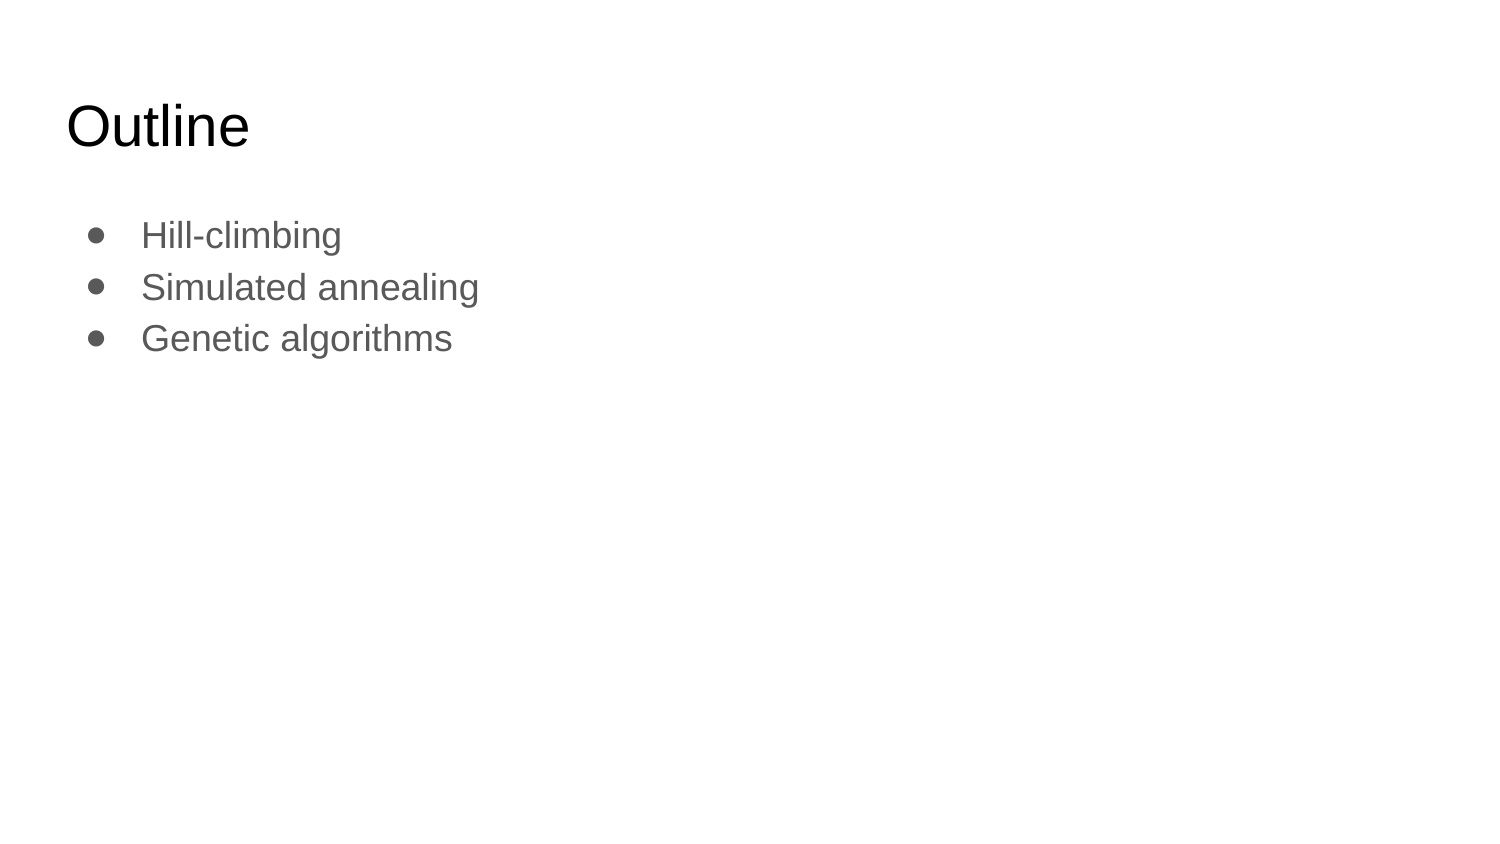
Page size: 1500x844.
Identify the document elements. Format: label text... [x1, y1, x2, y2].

title Outline [51, 72, 1449, 167]
list Hill-climbing Simulated annealing Genetic algorithms [51, 189, 1449, 750]
